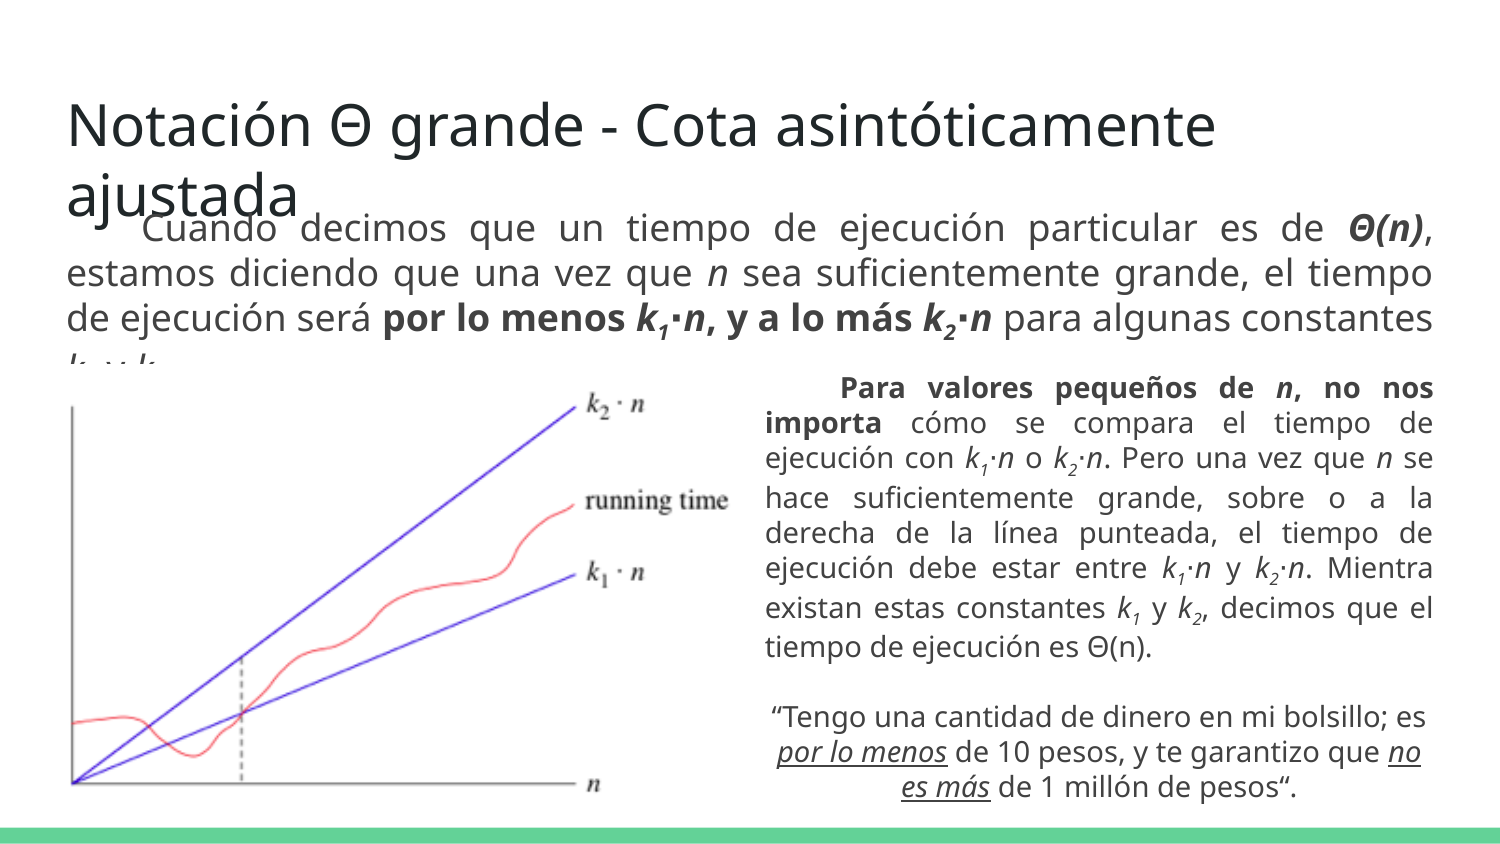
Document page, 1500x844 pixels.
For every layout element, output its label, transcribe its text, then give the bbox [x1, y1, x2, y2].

picture [50, 364, 747, 809]
list Cuando decimos que un tiempo de ejecución particular es de Θ(n), estamos diciendo que una vez que n sea suficientemente grande, el tiempo de ejecución será por lo menos k1⋅n, y a lo más k2⋅n para algunas constantes k1 y k2. [51, 189, 1449, 365]
list Para valores pequeños de n, no nos importa cómo se compara el tiempo de ejecución con k1⋅n o k2⋅n. Pero una vez que n se hace suficientemente grande, sobre o a la derecha de la línea punteada, el tiempo de ejecución debe estar entre k1⋅n y k2⋅n. Mientra existan estas constantes k1 y k2, decimos que el tiempo de ejecución es Θ(n). “Tengo una cantidad de dinero en mi bolsillo; es por lo menos de 10 pesos, y te garantizo que no es más de 1 millón de pesos“. [749, 365, 1449, 809]
title Notación Θ grande - Cota asintóticamente ajustada [51, 72, 1449, 167]
